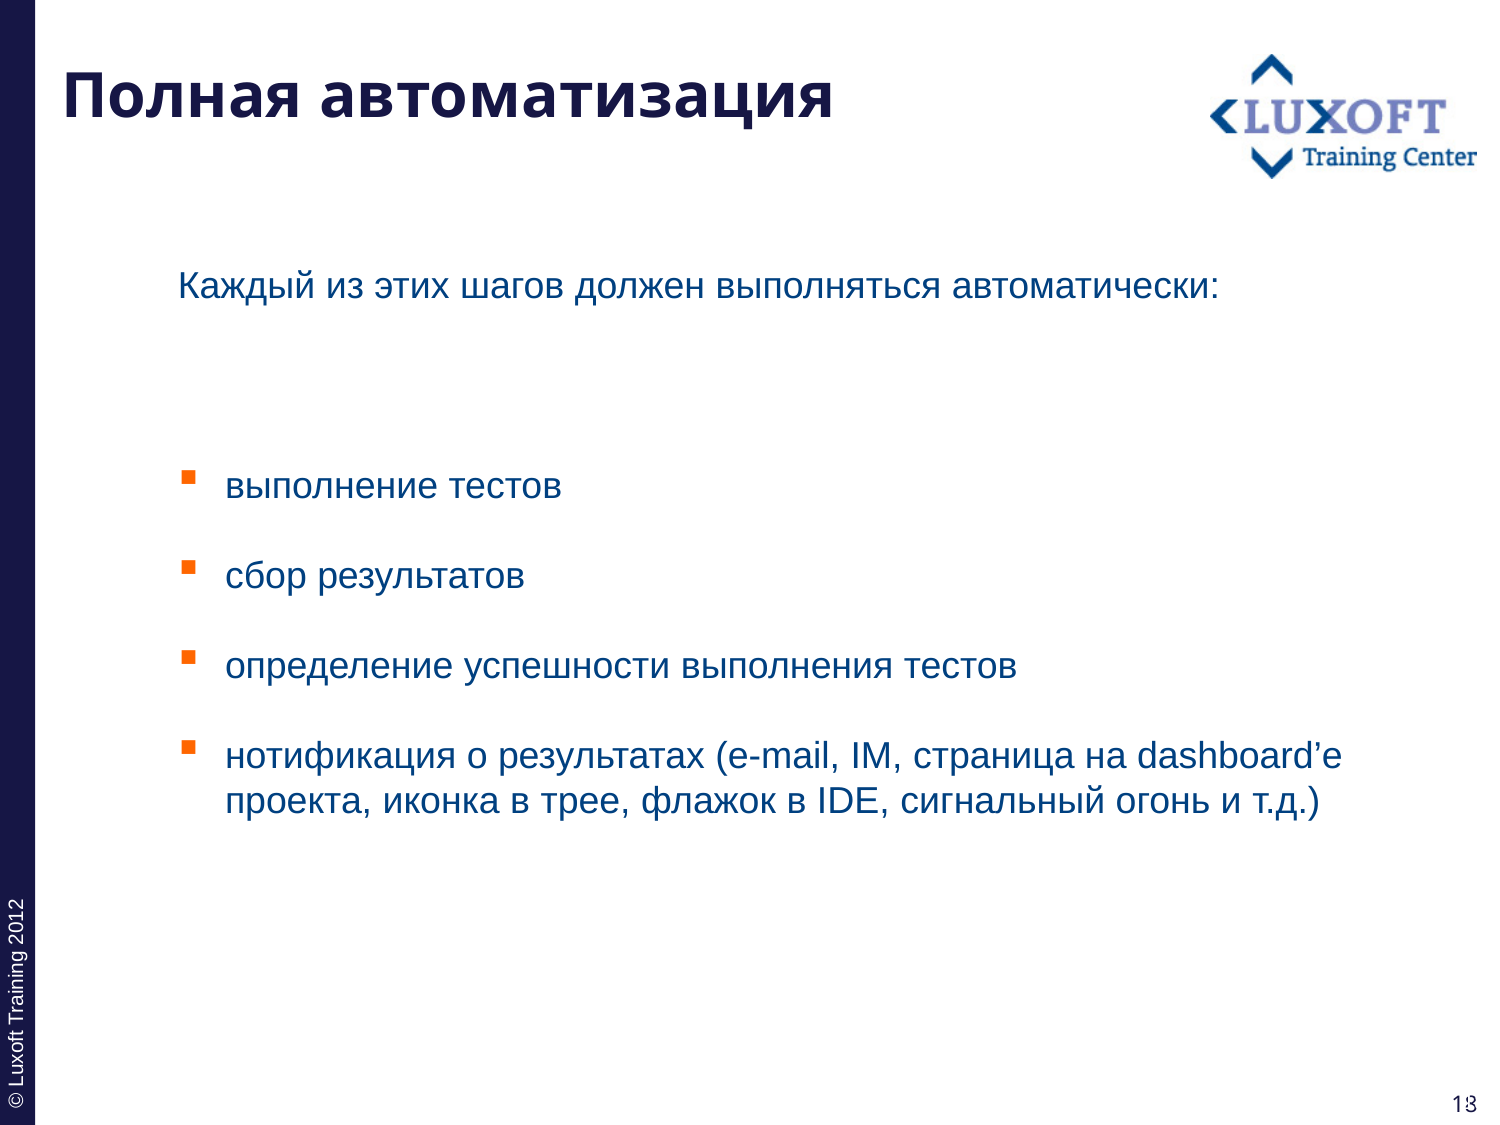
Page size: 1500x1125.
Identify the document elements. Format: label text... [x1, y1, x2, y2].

text_box выполнение тестов сбор результатов определение успешности выполнения тестов нотификация о результатах (e-mail, IM, страница на dashboard’e проекта, иконка в трее, флажок в IDE, сигнальный огонь и т.д.) [162, 437, 1397, 837]
text_box Каждый из этих шагов должен выполняться автоматически: [162, 237, 1397, 322]
title Полная автоматизация [46, 20, 1397, 165]
picture [1210, 54, 1477, 179]
